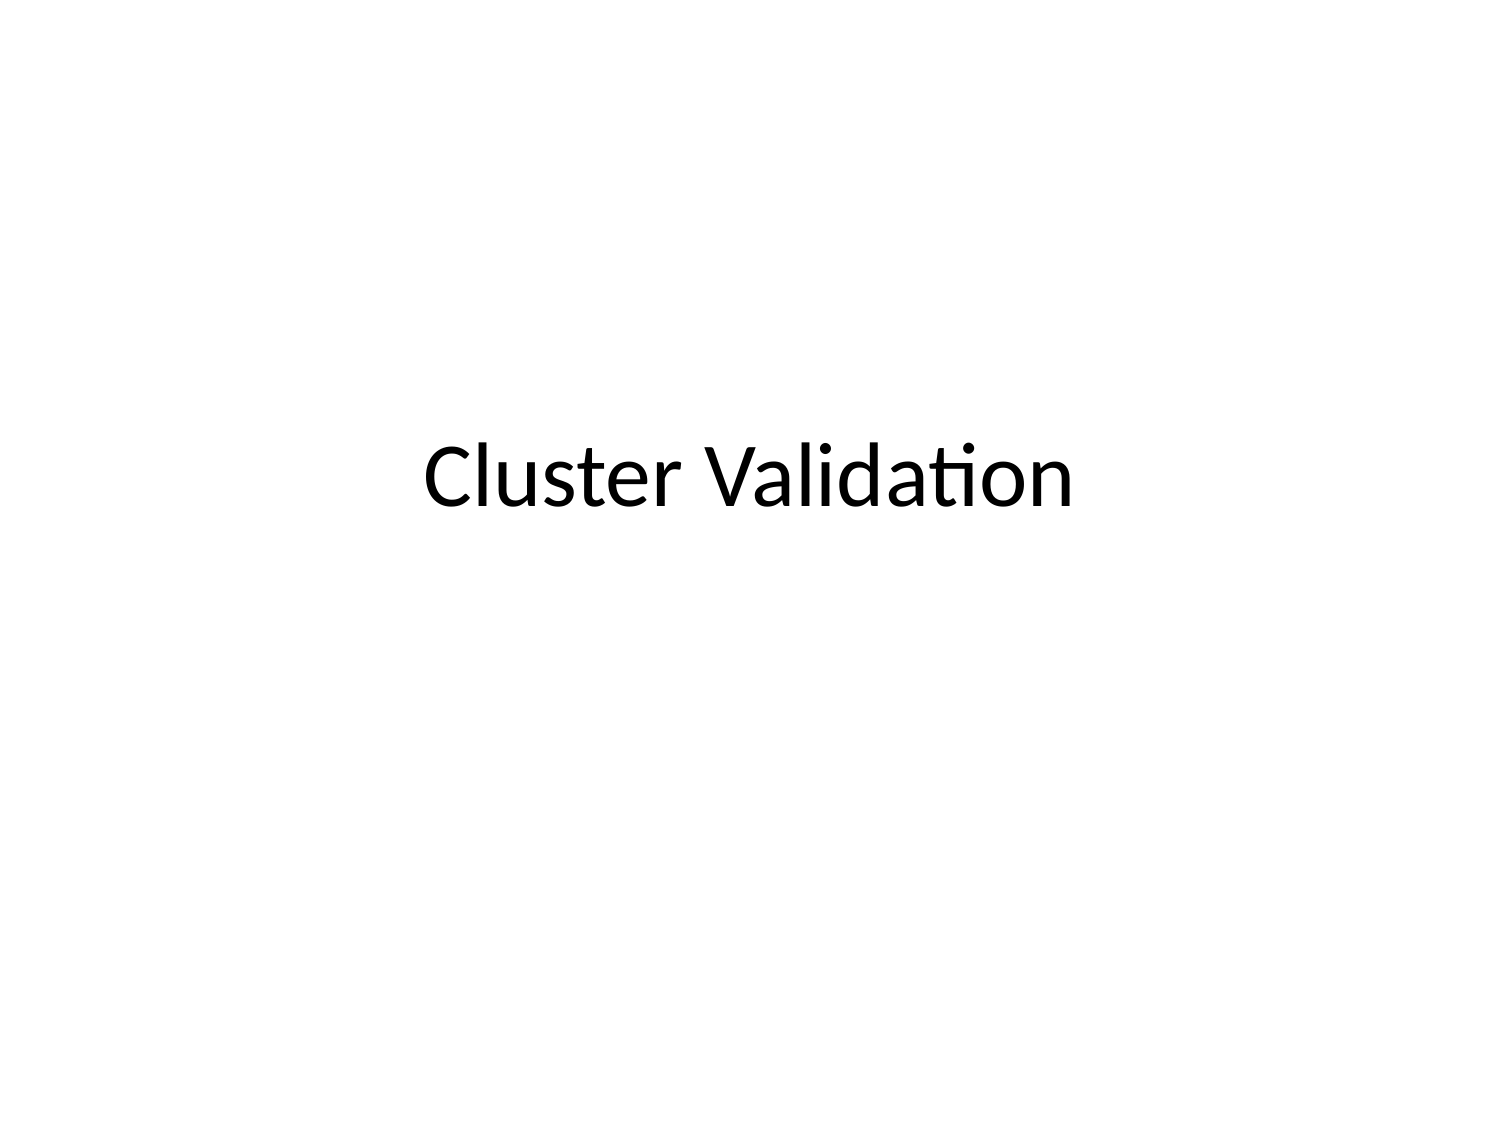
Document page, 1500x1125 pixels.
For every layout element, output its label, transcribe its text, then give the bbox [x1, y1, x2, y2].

title Cluster Validation [112, 349, 1388, 591]
